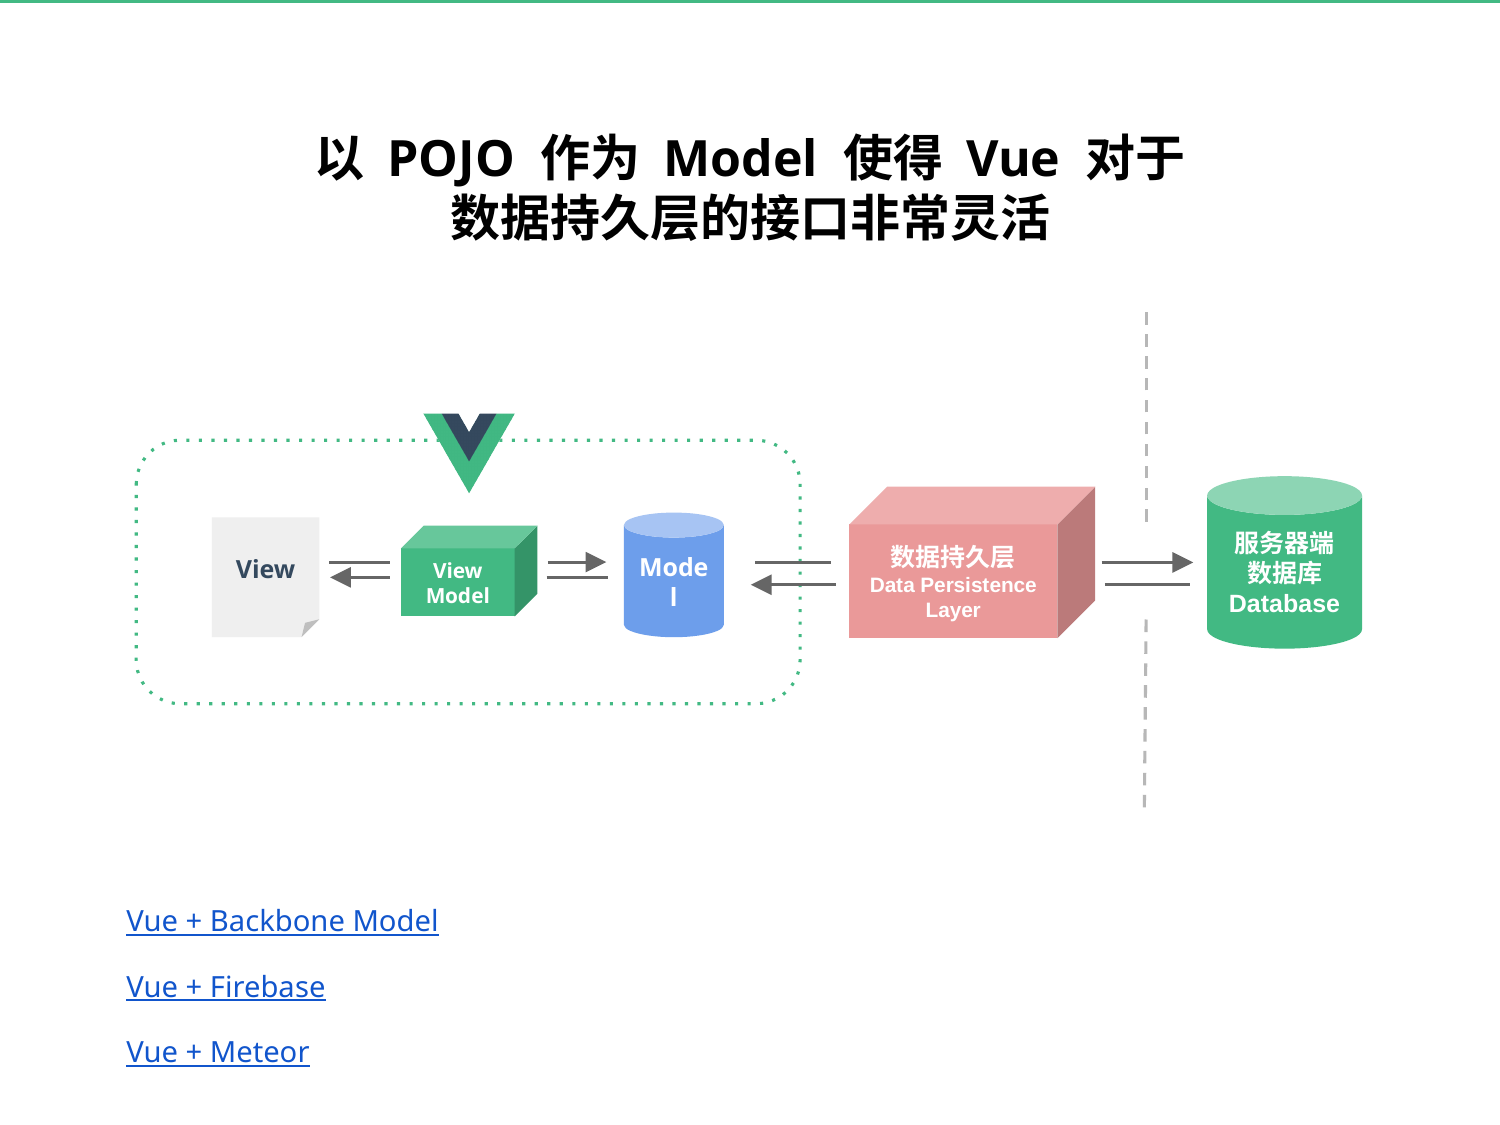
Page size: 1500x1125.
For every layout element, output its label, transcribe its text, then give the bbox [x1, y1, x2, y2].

text_box Vue + Meteor [111, 1018, 515, 1085]
text_box Vue + Firebase [111, 952, 515, 1018]
text_box 服务器端 数据库 Database [1207, 476, 1363, 649]
text_box 以 POJO 作为 Model 使得 Vue 对于 数据持久层的接口非常灵活 [241, 111, 1259, 268]
text_box 数据持久层 Data Persistence Layer [849, 486, 1096, 639]
text_box [136, 440, 801, 704]
text_box Vue + Backbone Model [111, 887, 515, 952]
text_box View Model [400, 525, 538, 617]
picture [423, 407, 516, 500]
text_box View [211, 517, 320, 638]
text_box Model [623, 512, 724, 638]
